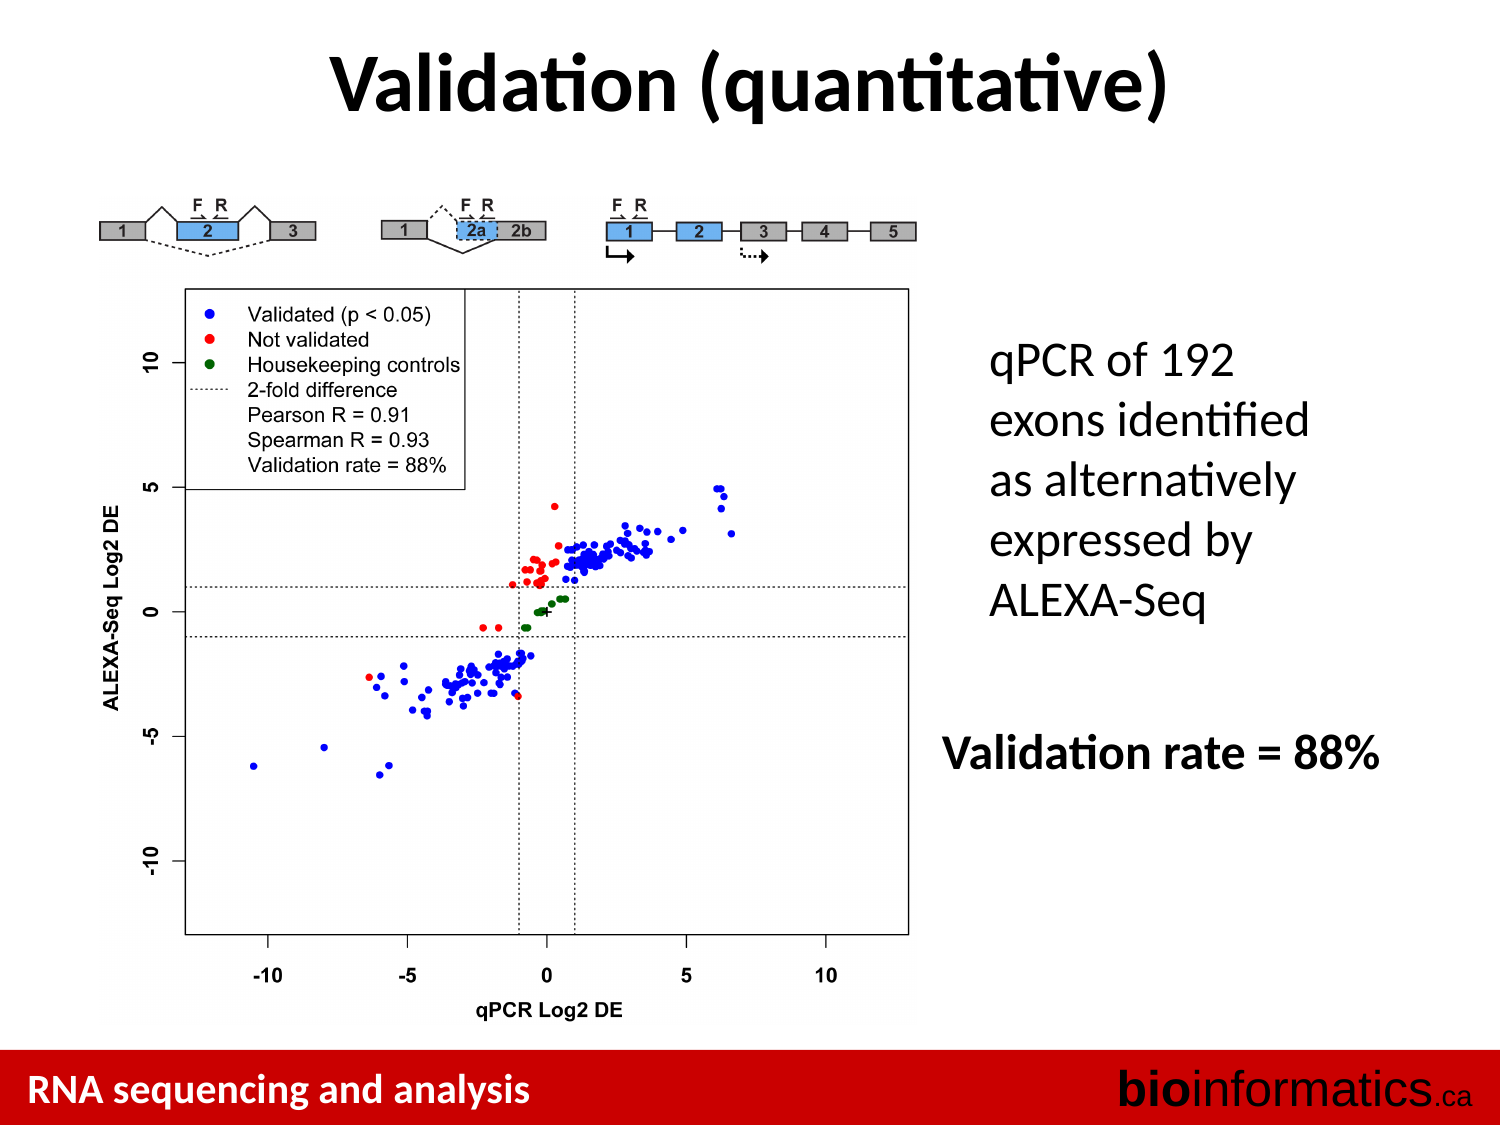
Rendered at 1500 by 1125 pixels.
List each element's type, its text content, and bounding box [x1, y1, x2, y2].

text_box qPCR of 192 exons identified as alternatively expressed by ALEXA-Seq [974, 318, 1359, 634]
text_box Validation rate = 88% [927, 711, 1464, 787]
title Validation (quantitative) [24, 7, 1475, 149]
picture [99, 196, 917, 1025]
